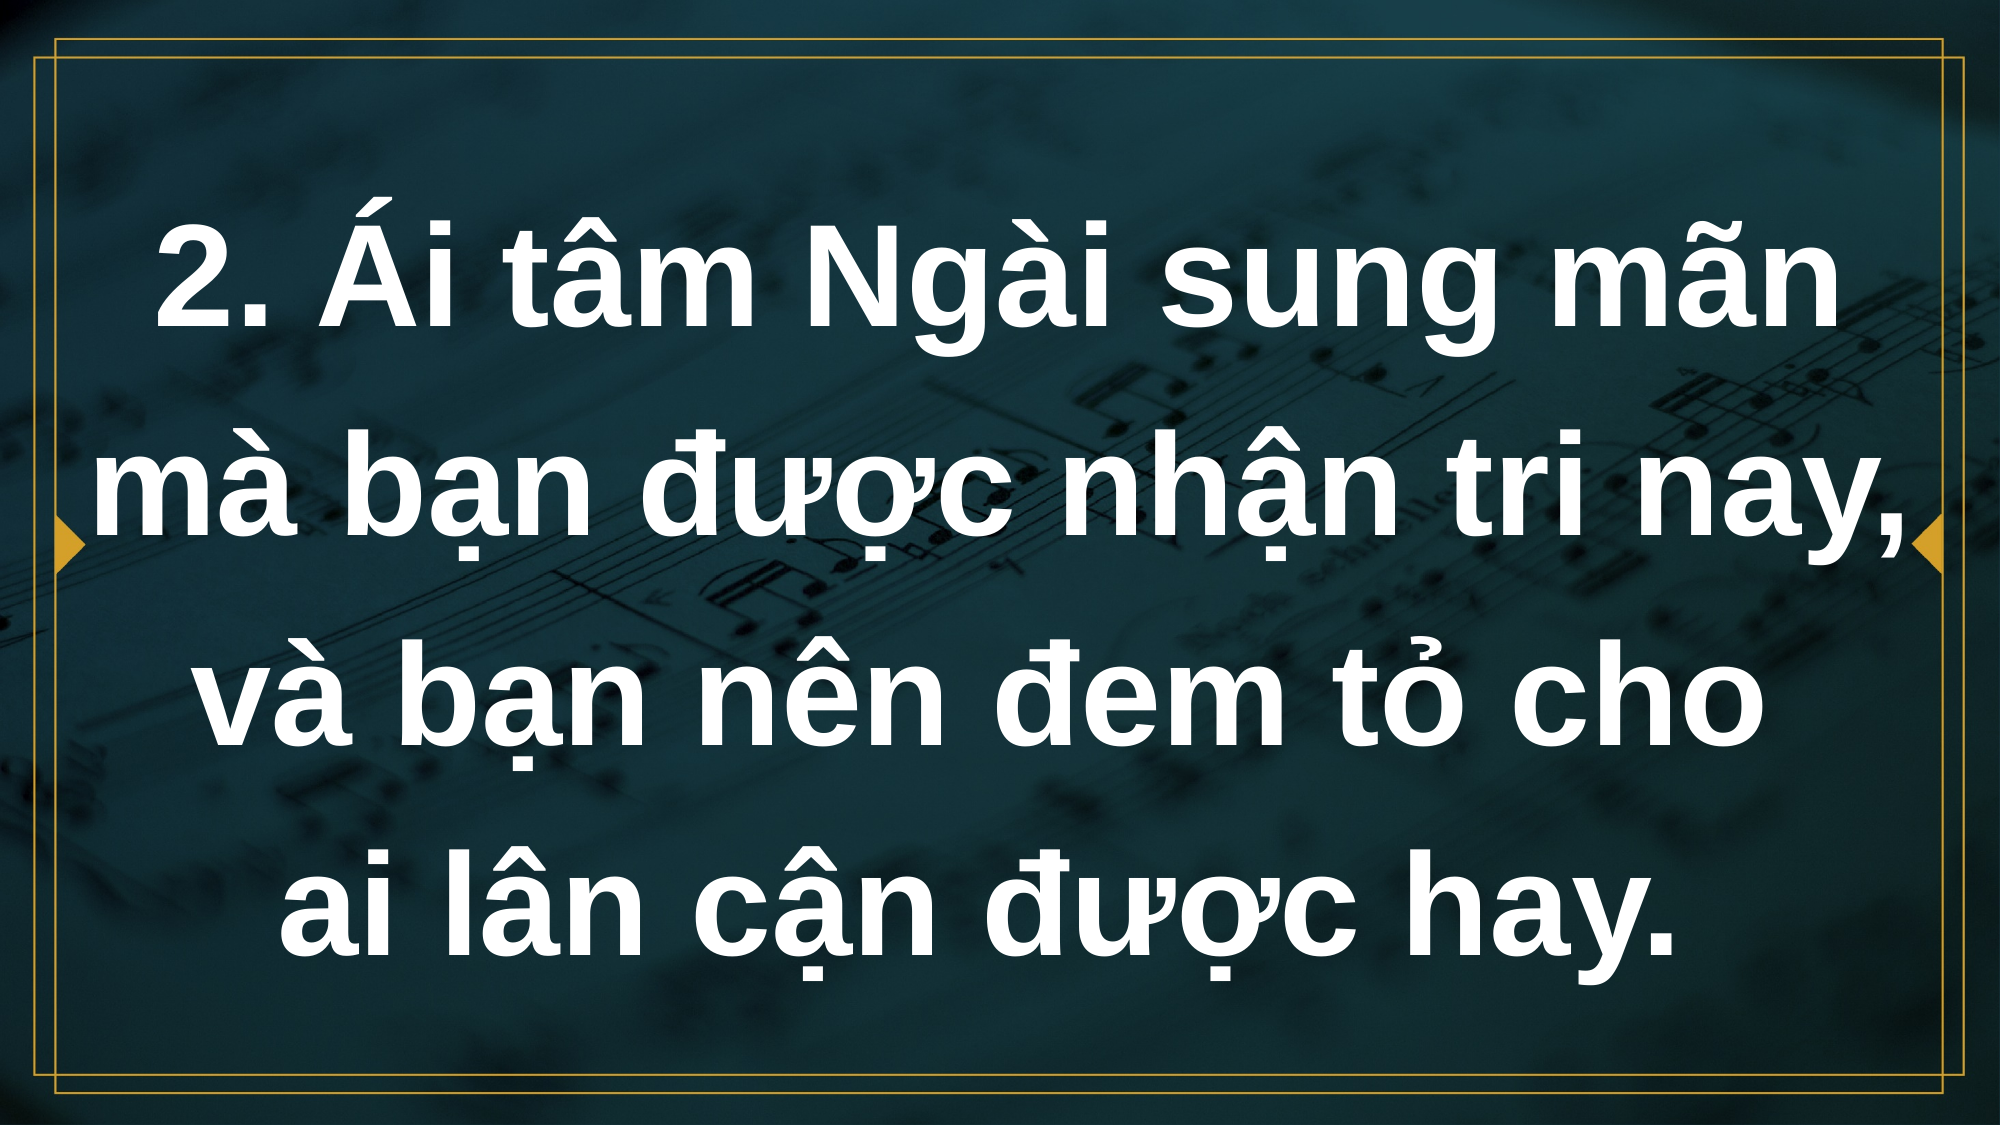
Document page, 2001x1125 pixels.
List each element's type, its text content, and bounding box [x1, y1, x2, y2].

picture [0, 0, 2000, 1125]
title 2. Ái tâm Ngài sung mãn mà bạn được nhận tri nay, và bạn nên đem tỏ cho ai lân cận được hay. [55, 53, 1945, 1077]
